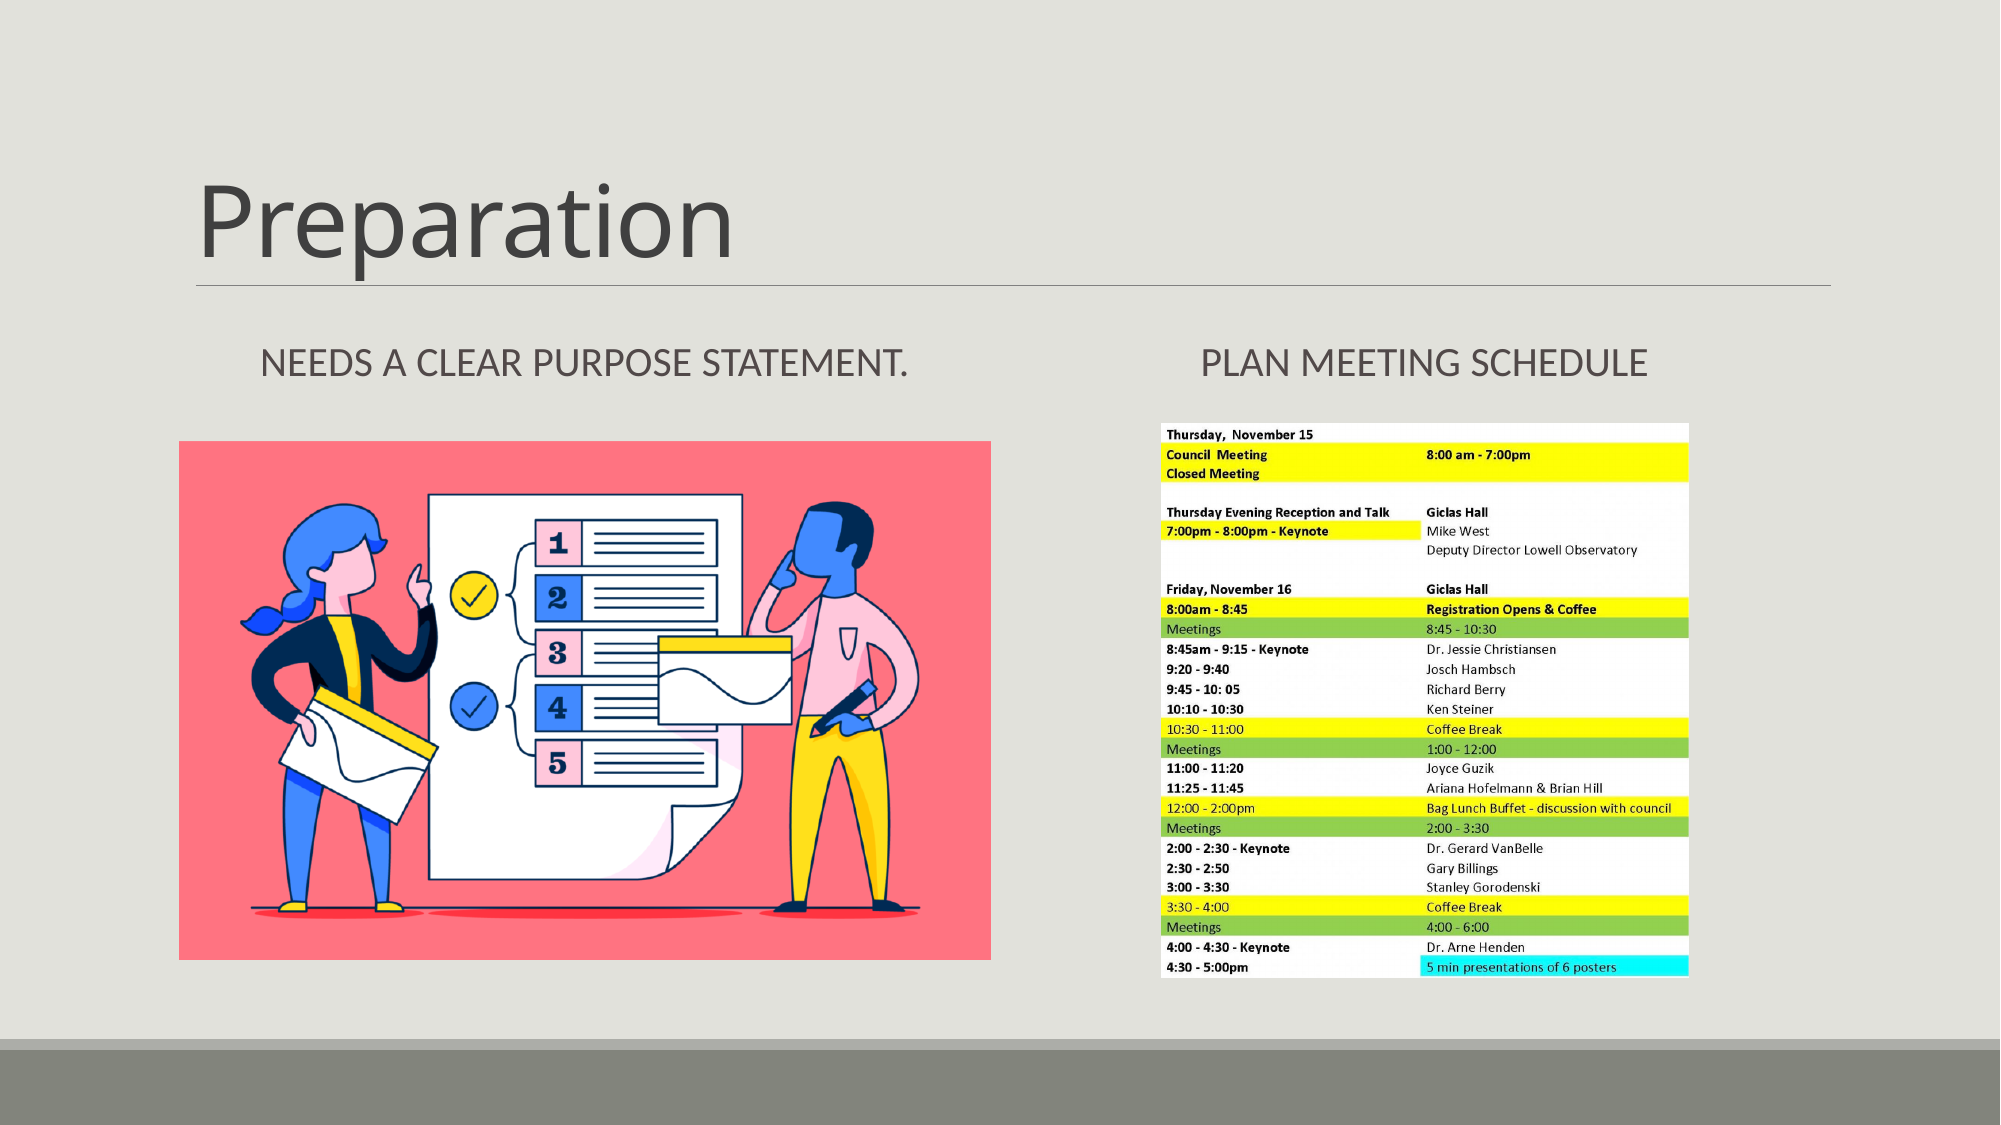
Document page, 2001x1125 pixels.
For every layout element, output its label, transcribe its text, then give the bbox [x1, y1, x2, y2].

list Plan meeting schedule [1020, 302, 1830, 424]
title Preparation [180, 47, 1830, 285]
list Needs a clear purpose statement. [180, 302, 990, 424]
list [179, 441, 991, 961]
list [1160, 423, 1690, 979]
